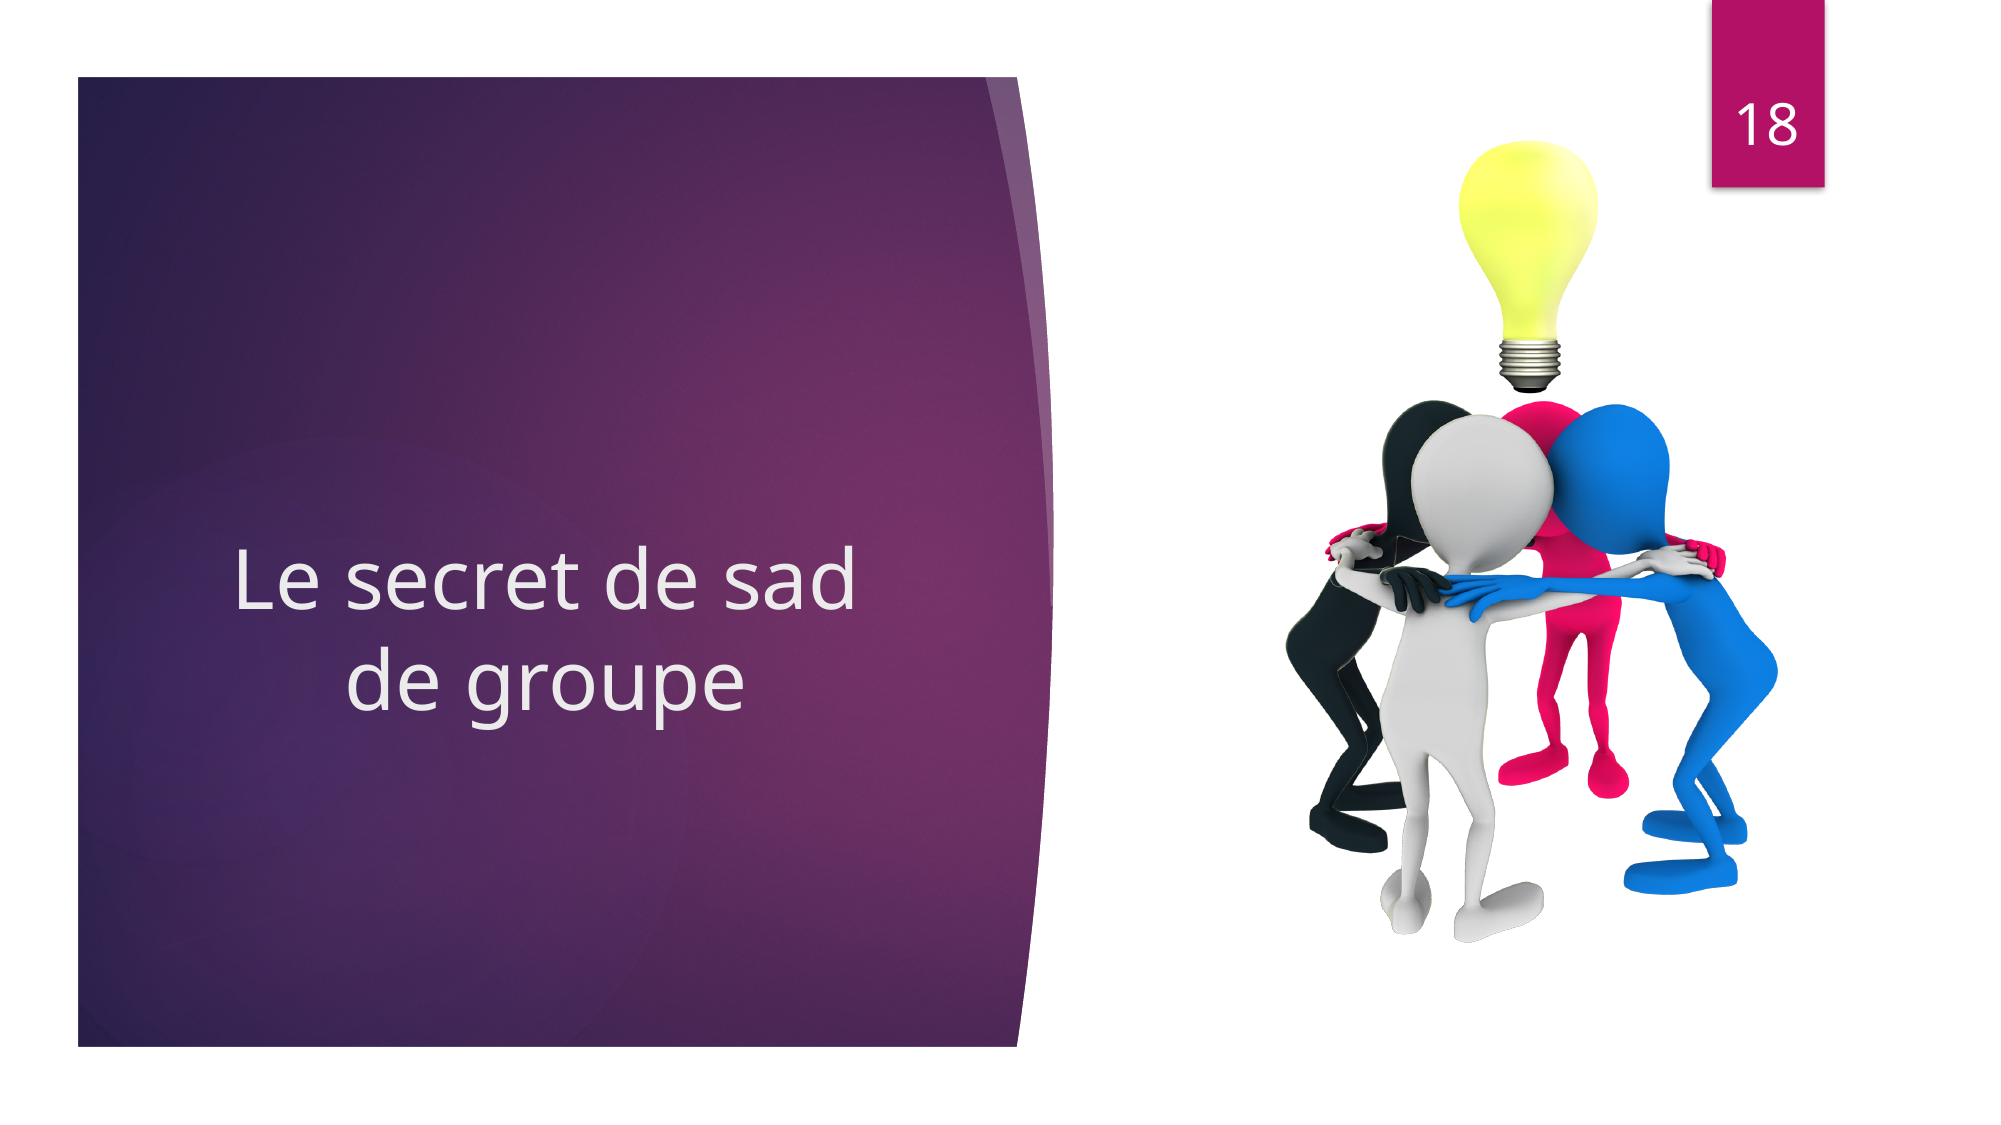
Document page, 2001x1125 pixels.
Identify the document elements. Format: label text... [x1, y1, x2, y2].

slide_number 18 [1698, 48, 1836, 109]
picture [1041, 111, 2000, 1042]
title Le secret de sad de groupe [189, 439, 904, 814]
